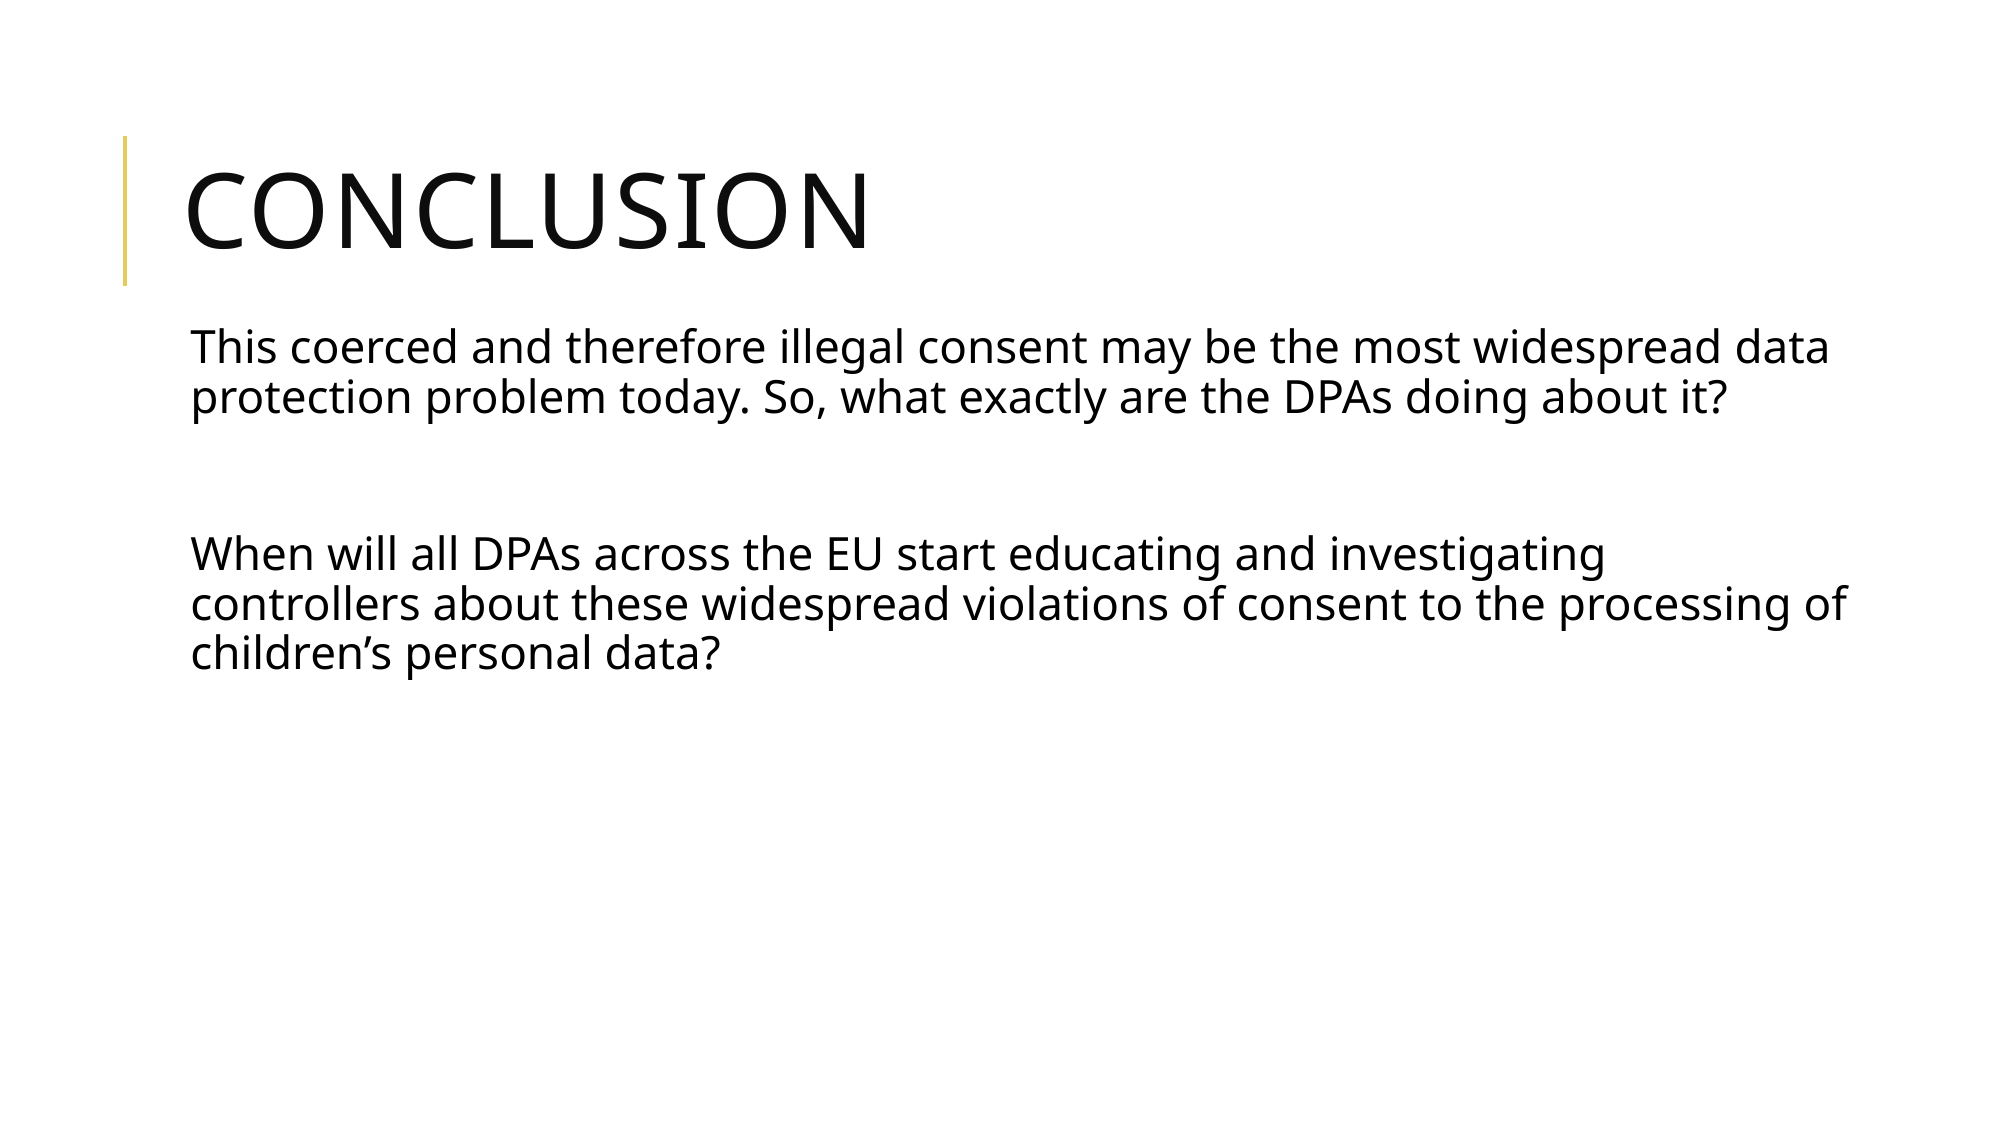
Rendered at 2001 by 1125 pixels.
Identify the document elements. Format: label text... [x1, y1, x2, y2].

list This coerced and therefore illegal consent may be the most widespread data protection problem today. So, what exactly are the DPAs doing about it? When will all DPAs across the EU start educating and investigating controllers about these widespread violations of consent to the processing of children’s personal data? [168, 317, 1857, 1125]
title conclusion [168, 96, 1763, 317]
